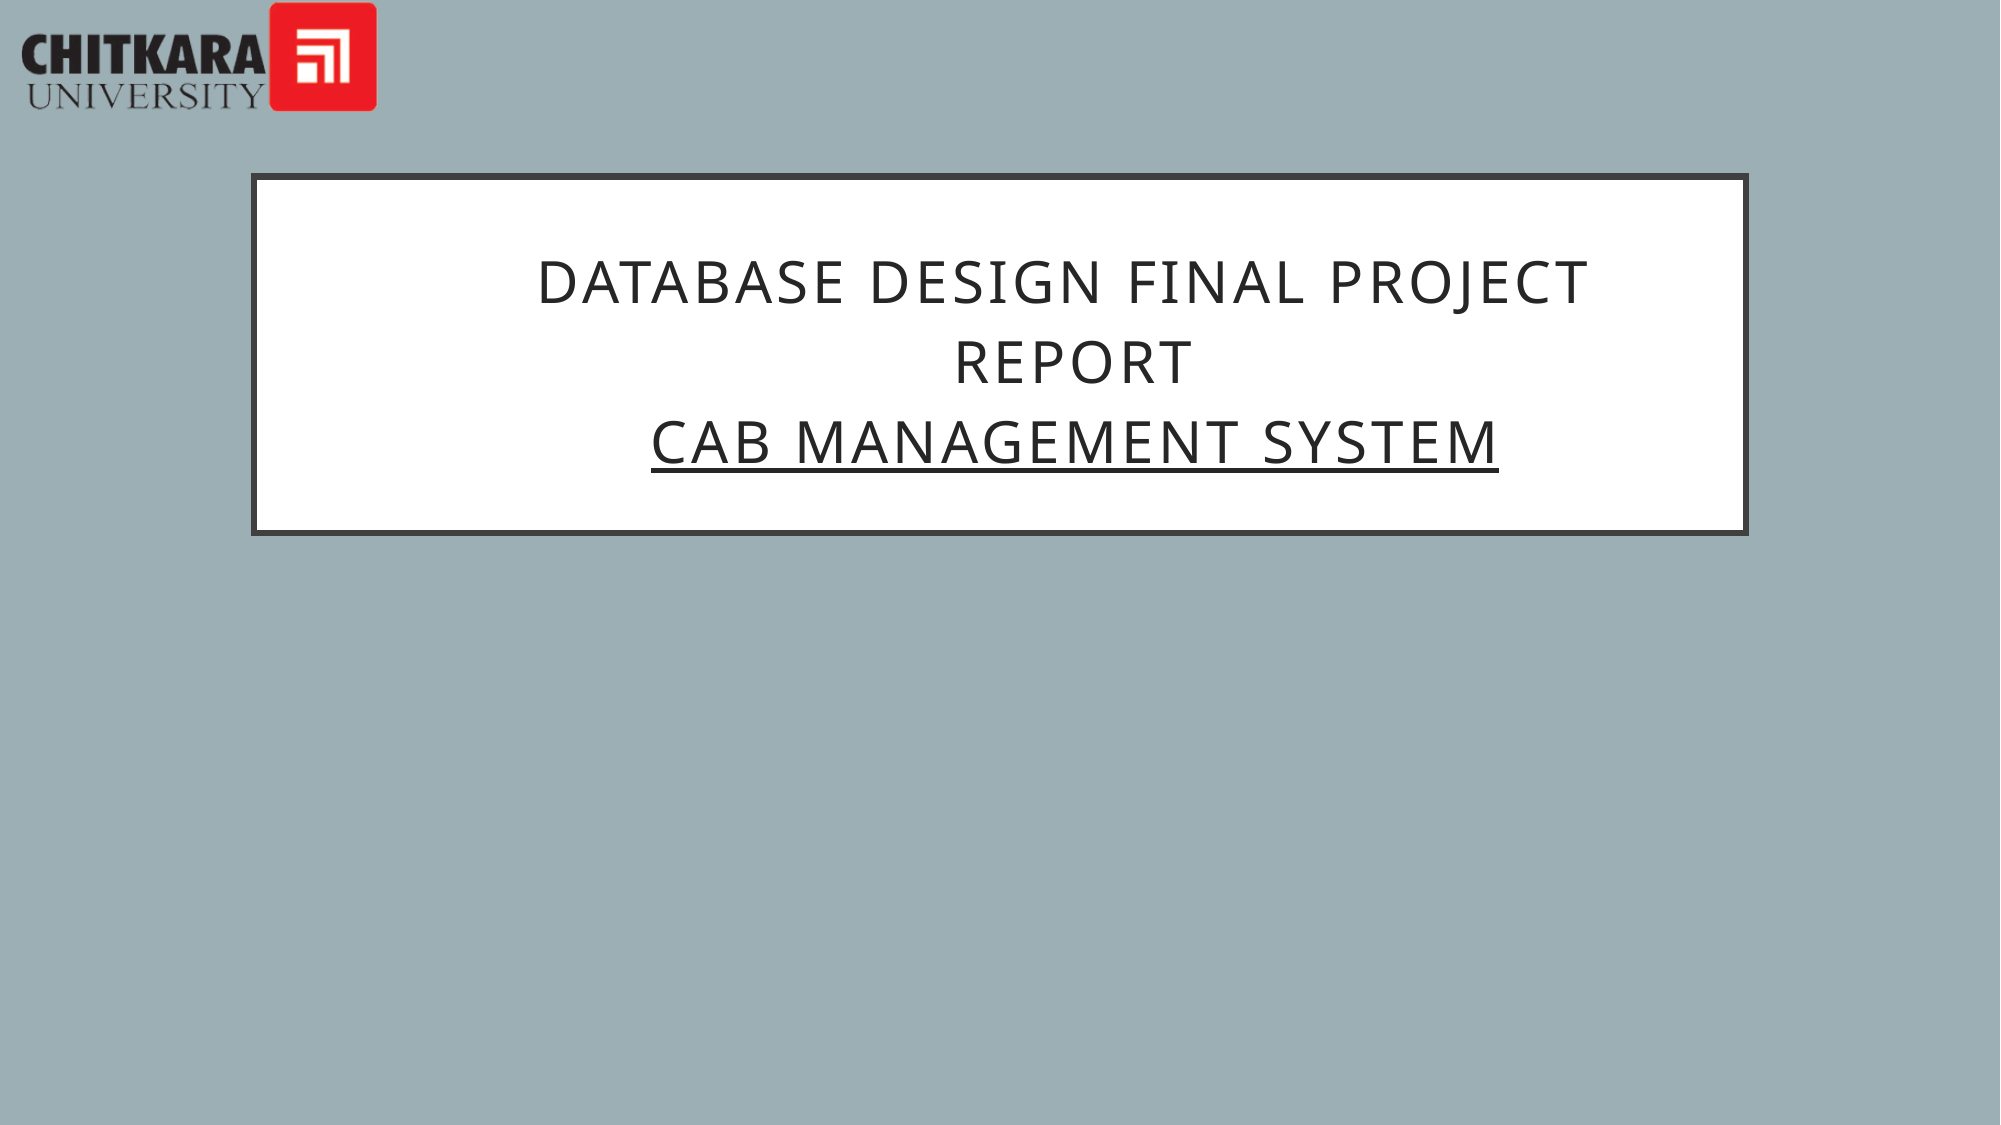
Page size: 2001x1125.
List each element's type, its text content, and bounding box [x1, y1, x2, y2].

picture [0, 0, 458, 114]
title Database Design Final Project Report CAB Management system [251, 173, 1749, 536]
